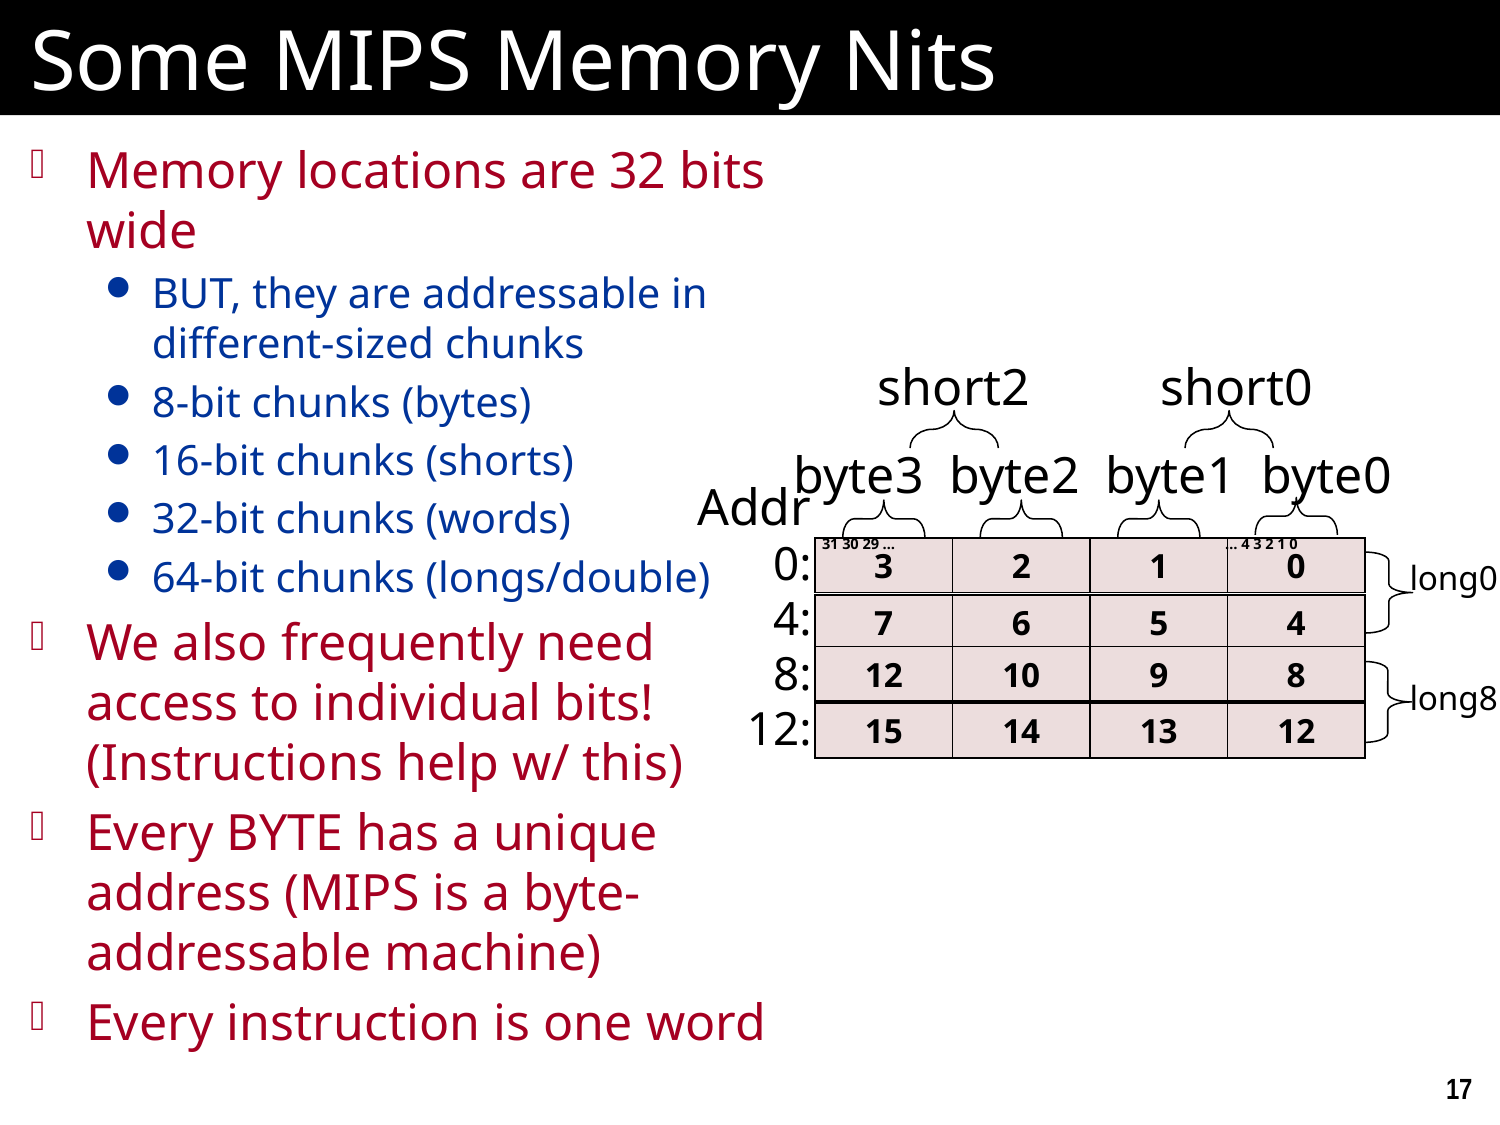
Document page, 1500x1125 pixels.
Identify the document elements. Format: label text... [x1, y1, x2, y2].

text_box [860, 347, 1331, 449]
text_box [814, 593, 1358, 644]
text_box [814, 701, 1366, 760]
text_box Addr 0: 4: 8: 12: [682, 467, 811, 763]
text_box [814, 645, 1358, 701]
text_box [1363, 549, 1500, 743]
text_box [814, 547, 1363, 593]
list Memory locations are 32 bits wide BUT, they are addressable in different-sized chunks 8-bit chunks (bytes) 16-bit chunks (shorts) 32-bit chunks (words) 64-bit chunks (longs/double) We also frequently need access to individual bits! (Instructions help w/ this) Every BYTE has a unique address (MIPS is a byte-addressable machine) Every instruction is one word [0, 115, 808, 1125]
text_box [782, 435, 1404, 538]
slide_number 17 [1424, 1062, 1488, 1113]
title Some MIPS Memory Nits [0, 0, 1500, 116]
